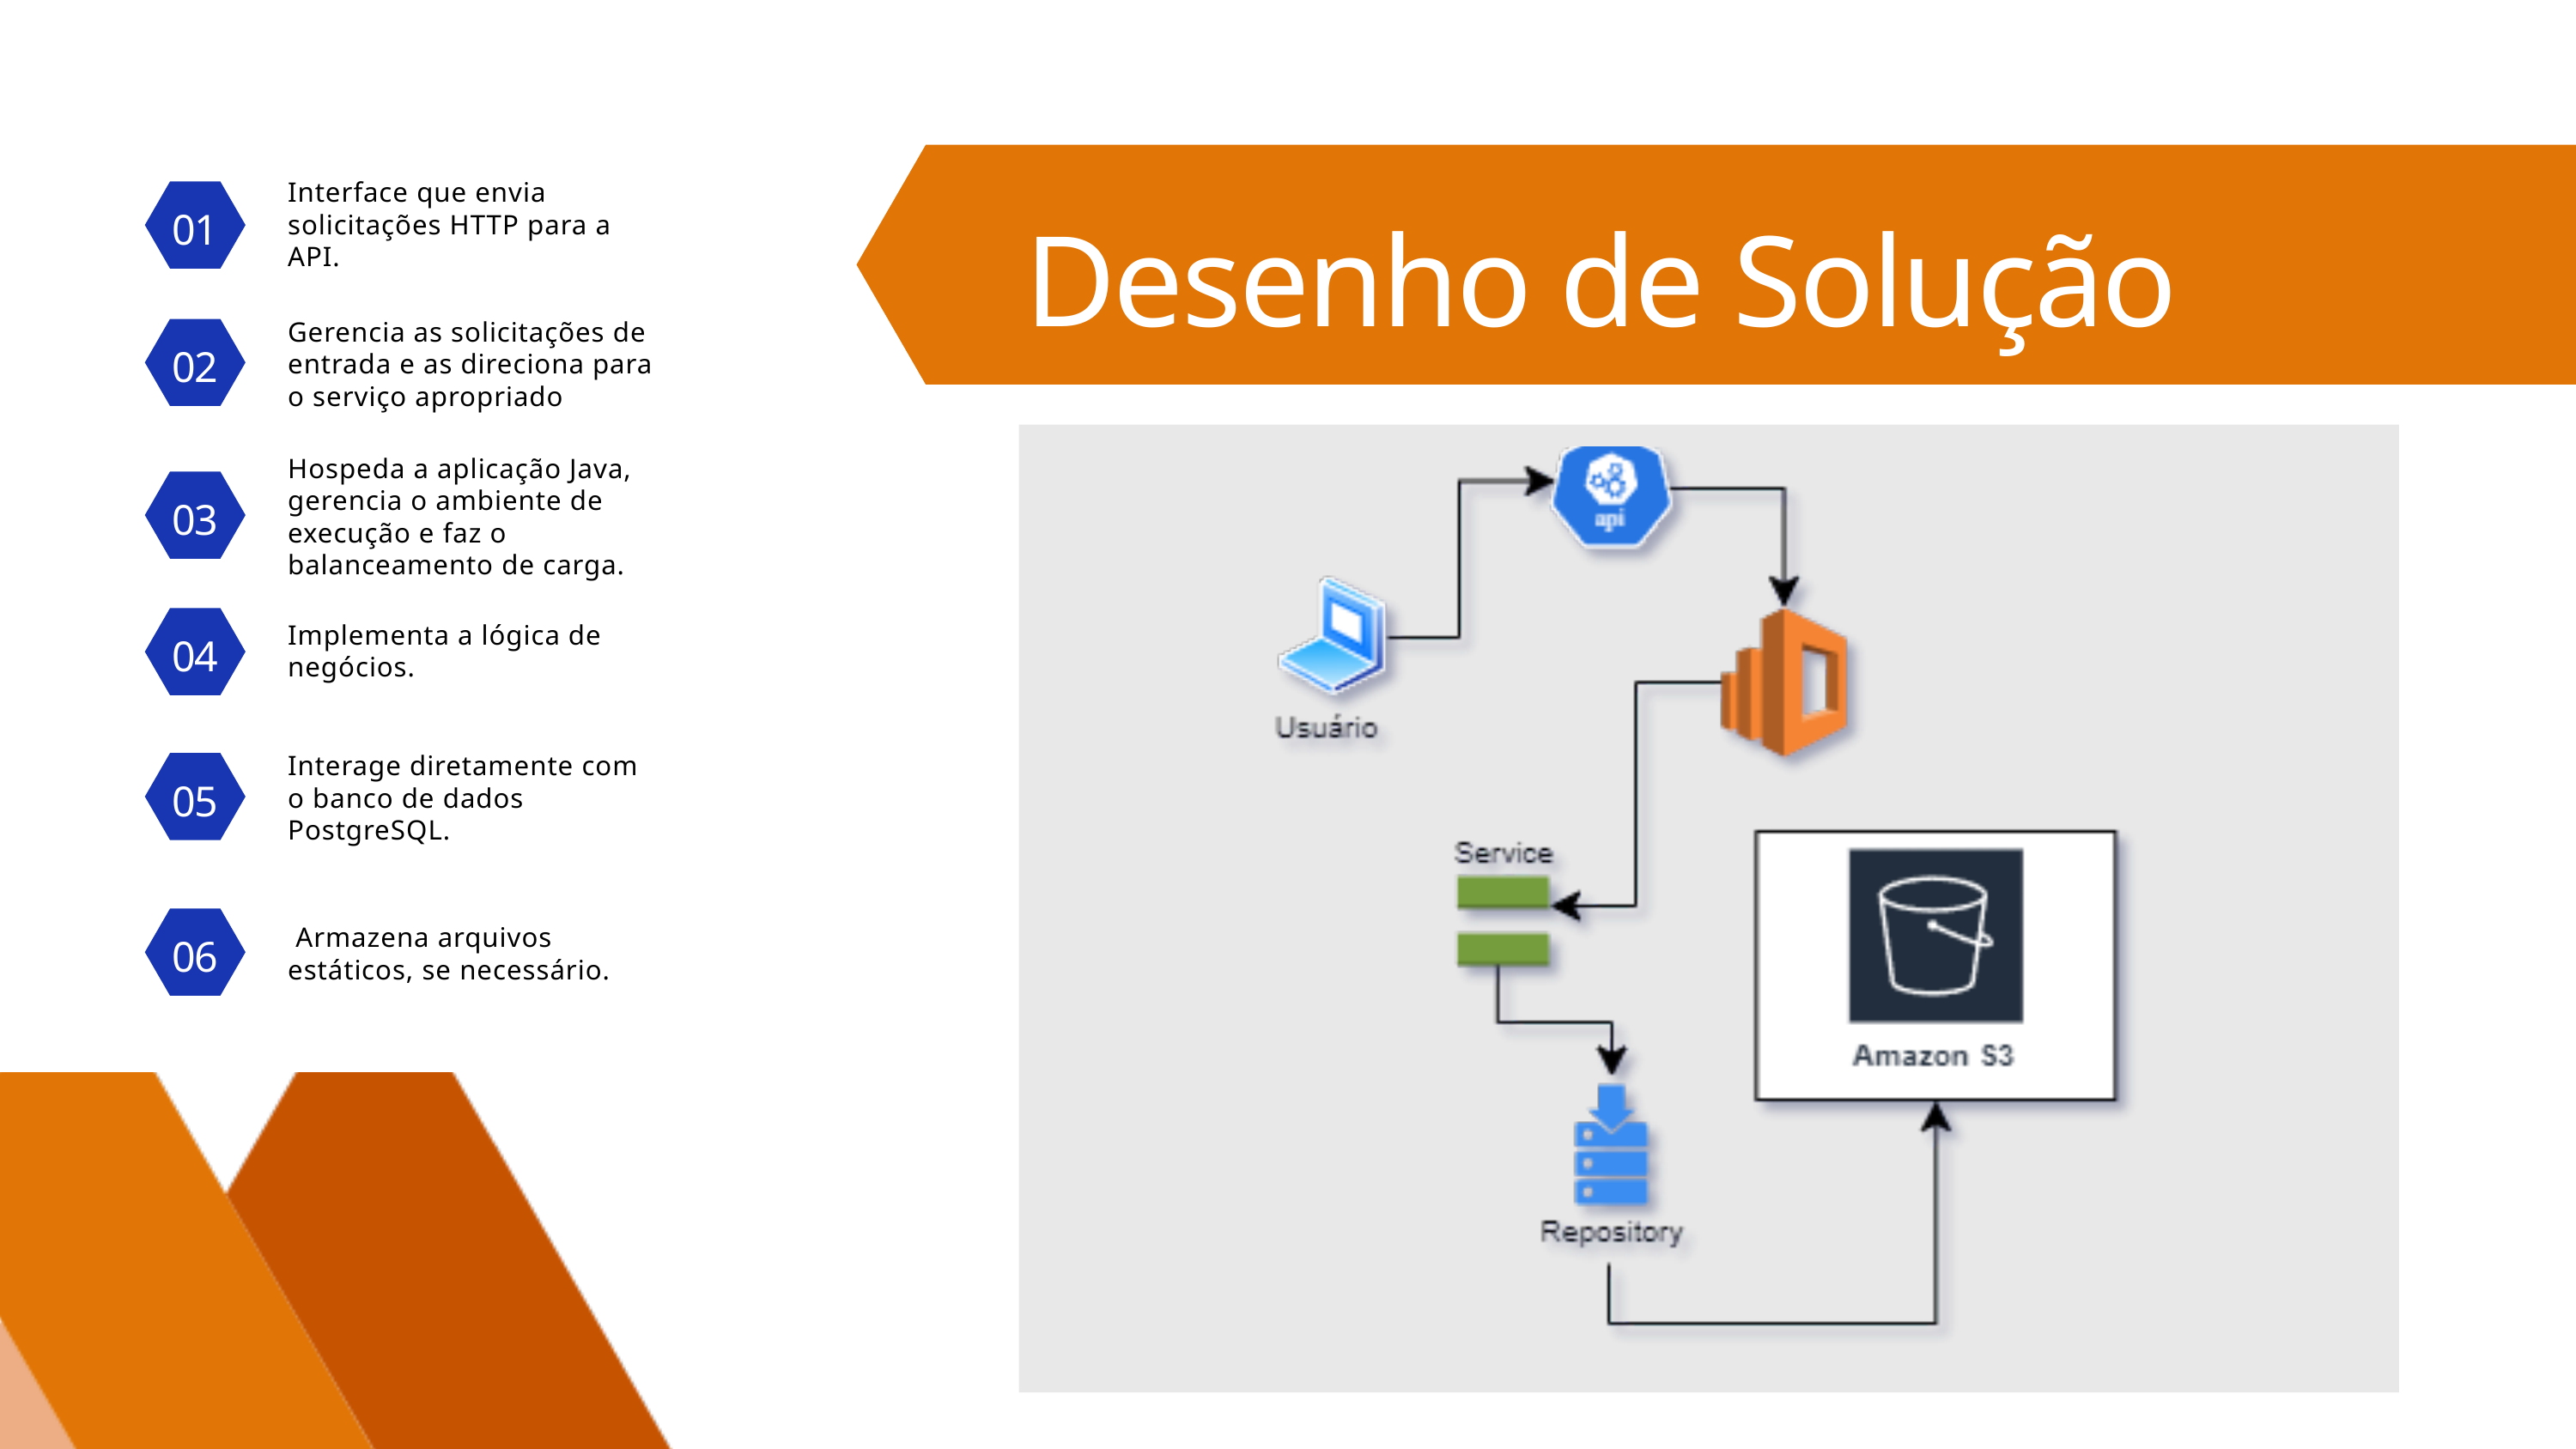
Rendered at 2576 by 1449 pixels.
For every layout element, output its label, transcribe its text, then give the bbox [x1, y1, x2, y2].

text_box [856, 144, 2576, 385]
text_box Armazena arquivos estáticos, se necessário. [288, 920, 655, 985]
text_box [144, 752, 246, 840]
text_box Gerencia as solicitações de entrada e as direciona para o serviço apropriado [288, 314, 655, 412]
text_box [144, 471, 246, 559]
text_box Interface que envia solicitações HTTP para a API. [288, 175, 655, 272]
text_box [144, 608, 246, 696]
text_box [144, 318, 246, 407]
text_box Hospeda a aplicação Java, gerencia o ambiente de execução e faz o balanceamento de carga. [288, 452, 655, 581]
text_box [0, 1072, 673, 1449]
text_box Implementa a lógica de negócios. [288, 618, 655, 683]
text_box [1267, 446, 2150, 1371]
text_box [144, 181, 246, 270]
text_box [144, 908, 246, 997]
text_box Interage diretamente com o banco de dados PostgreSQL. [288, 749, 655, 846]
text_box [1018, 424, 2399, 1393]
